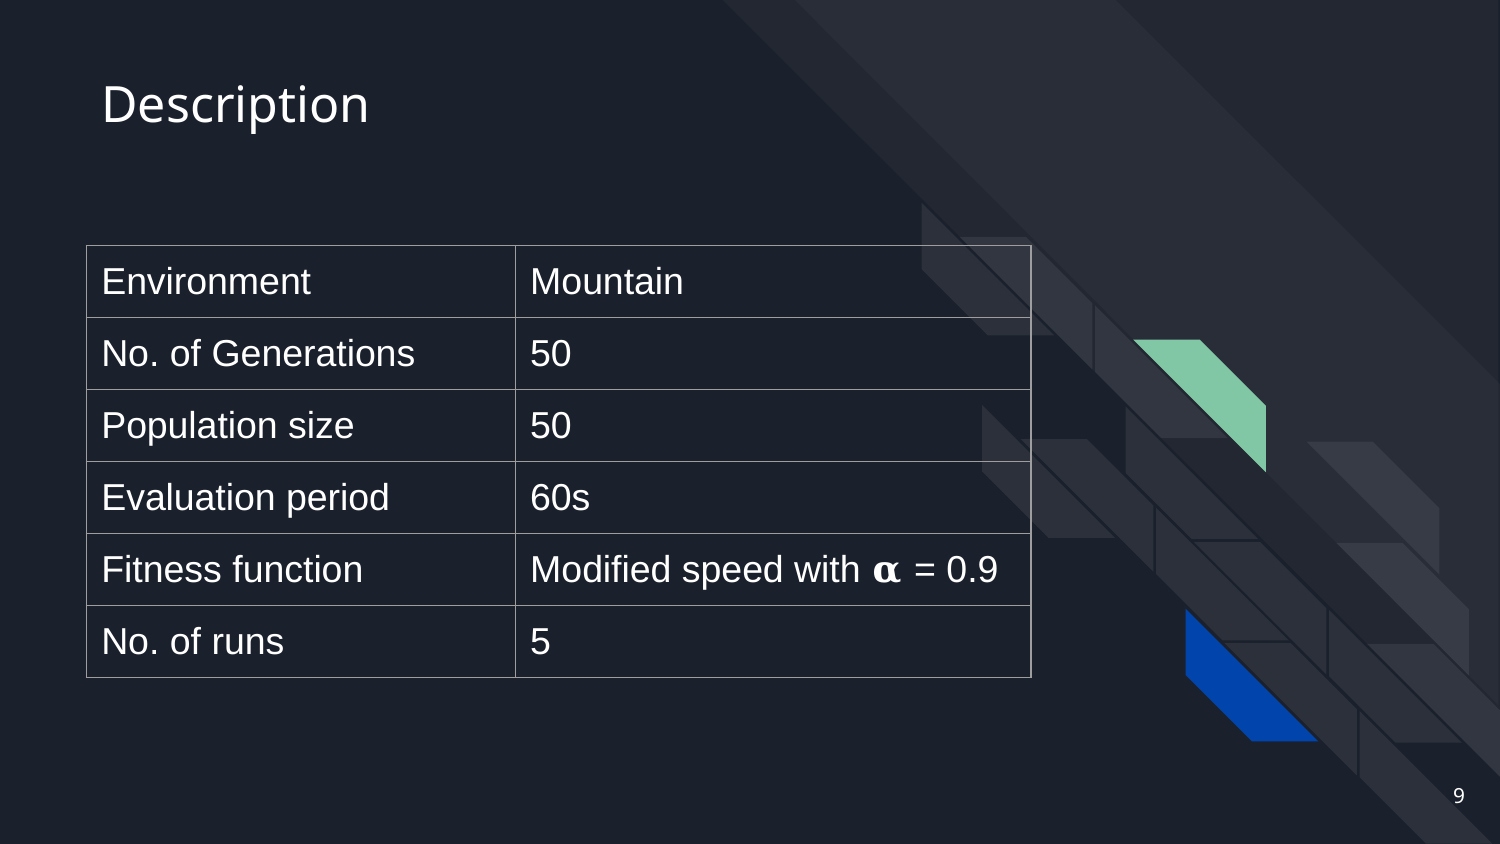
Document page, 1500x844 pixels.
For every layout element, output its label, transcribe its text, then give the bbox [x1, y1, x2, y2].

table_cell Fitness function [87, 534, 515, 605]
table_cell 5 [516, 606, 1030, 677]
table_header Environment [87, 246, 515, 317]
slide_number ‹#› [1389, 764, 1480, 830]
table_cell Population size [87, 390, 515, 461]
table_cell 60s [516, 462, 1030, 533]
table_cell 50 [516, 318, 1030, 389]
table_header Mountain [516, 246, 1030, 317]
table_cell No. of Generations [87, 318, 515, 389]
table_cell Modified speed with 𝛂 = 0.9 [516, 534, 1030, 605]
table_cell Evaluation period [87, 462, 515, 533]
title Description [86, 57, 1242, 207]
table_cell No. of runs [87, 606, 515, 677]
table_cell 50 [516, 390, 1030, 461]
